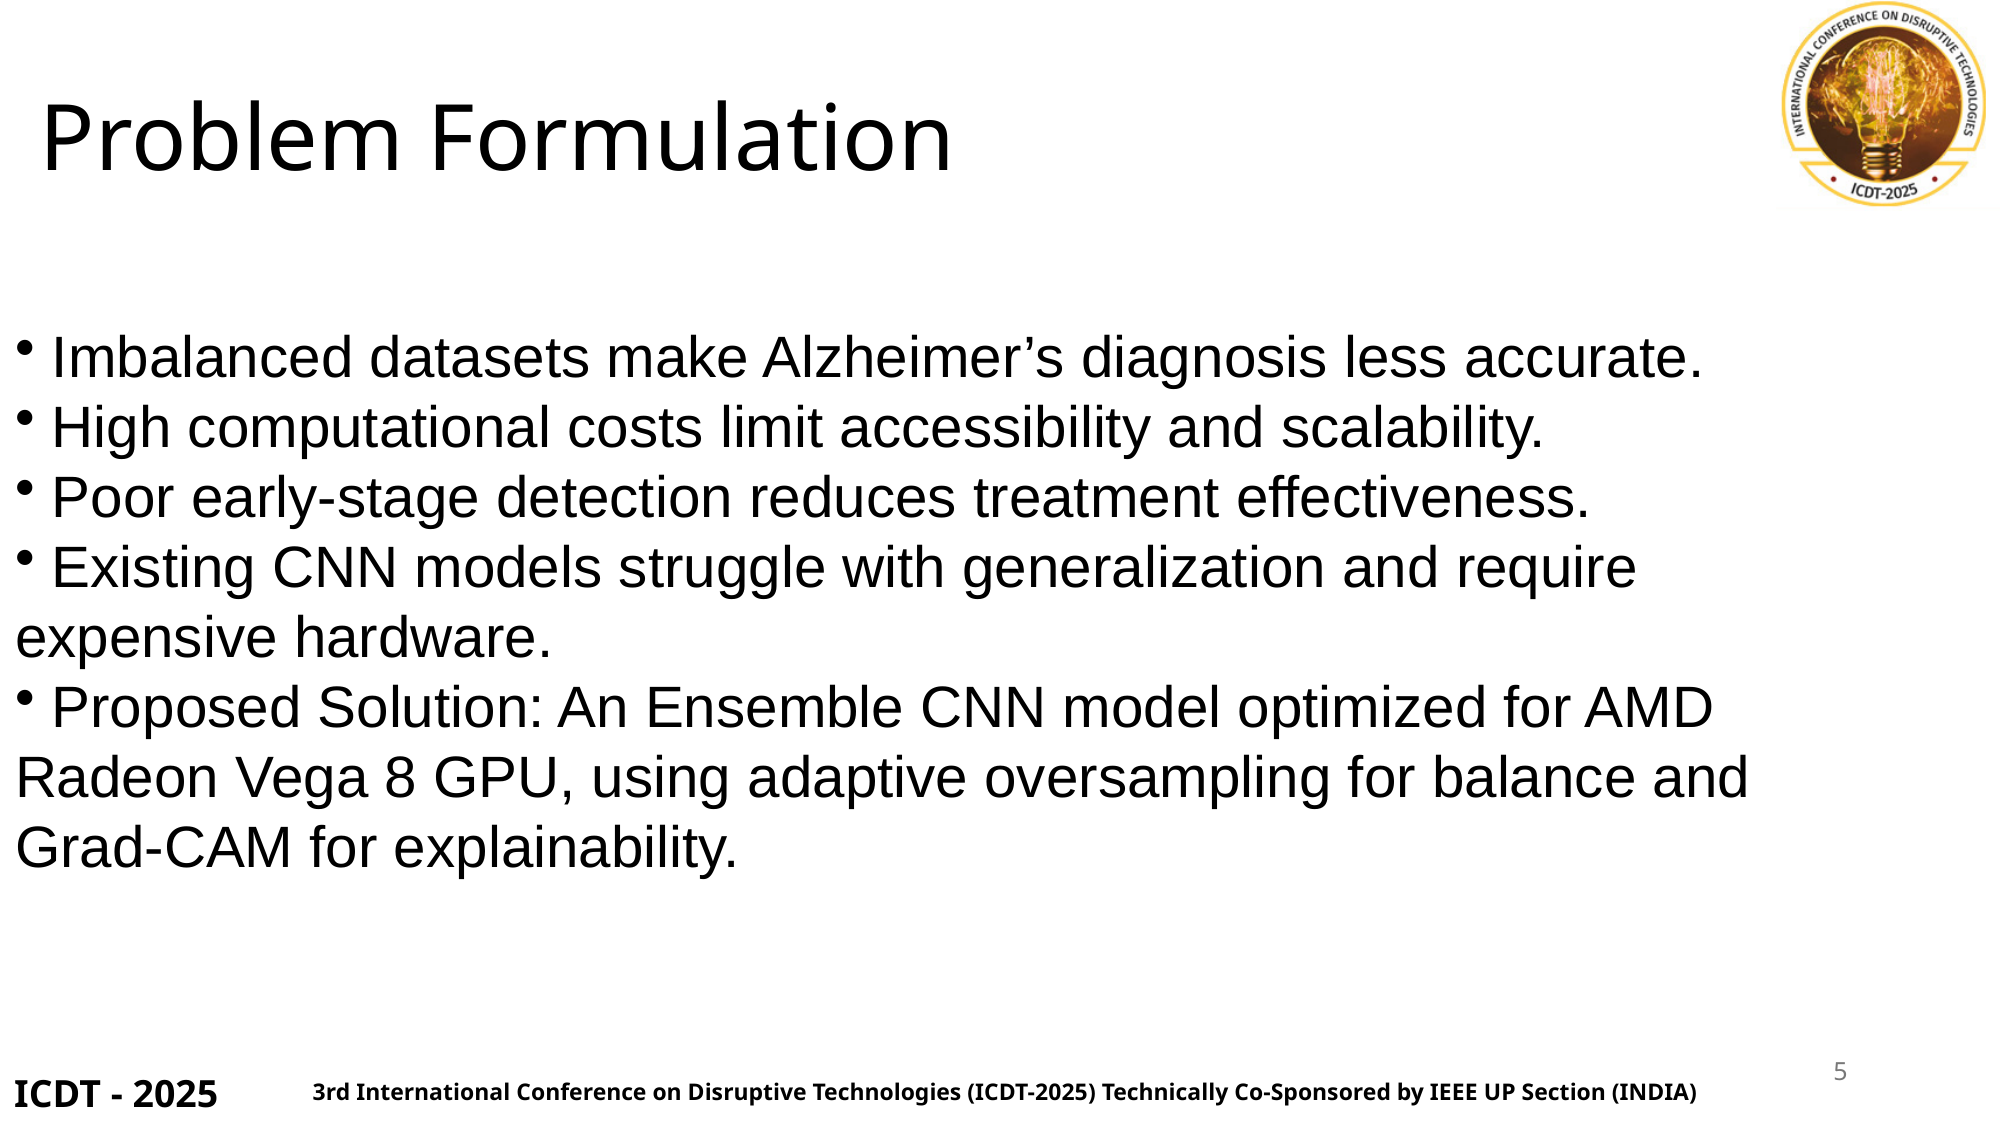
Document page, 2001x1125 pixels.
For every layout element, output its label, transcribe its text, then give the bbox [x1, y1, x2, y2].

title Problem Formulation [24, 31, 1750, 241]
list Imbalanced datasets make Alzheimer’s diagnosis less accurate. High computational costs limit accessibility and scalability. Poor early-stage detection reduces treatment effectiveness. Existing CNN models struggle with generalization and require expensive hardware. Proposed Solution: An Ensemble CNN model optimized for AMD Radeon Vega 8 GPU, using adaptive oversampling for balance and Grad-CAM for explainability. [0, 241, 1863, 932]
text_box ICDT - 2025 [0, 1062, 234, 1123]
picture [1775, 0, 2000, 212]
text_box 3rd International Conference on Disruptive Technologies (ICDT-2025) Technically Co-Sponsored by IEEE UP Section (INDIA) [5, 1070, 2000, 1113]
slide_number 5 [1412, 1042, 1863, 1070]
